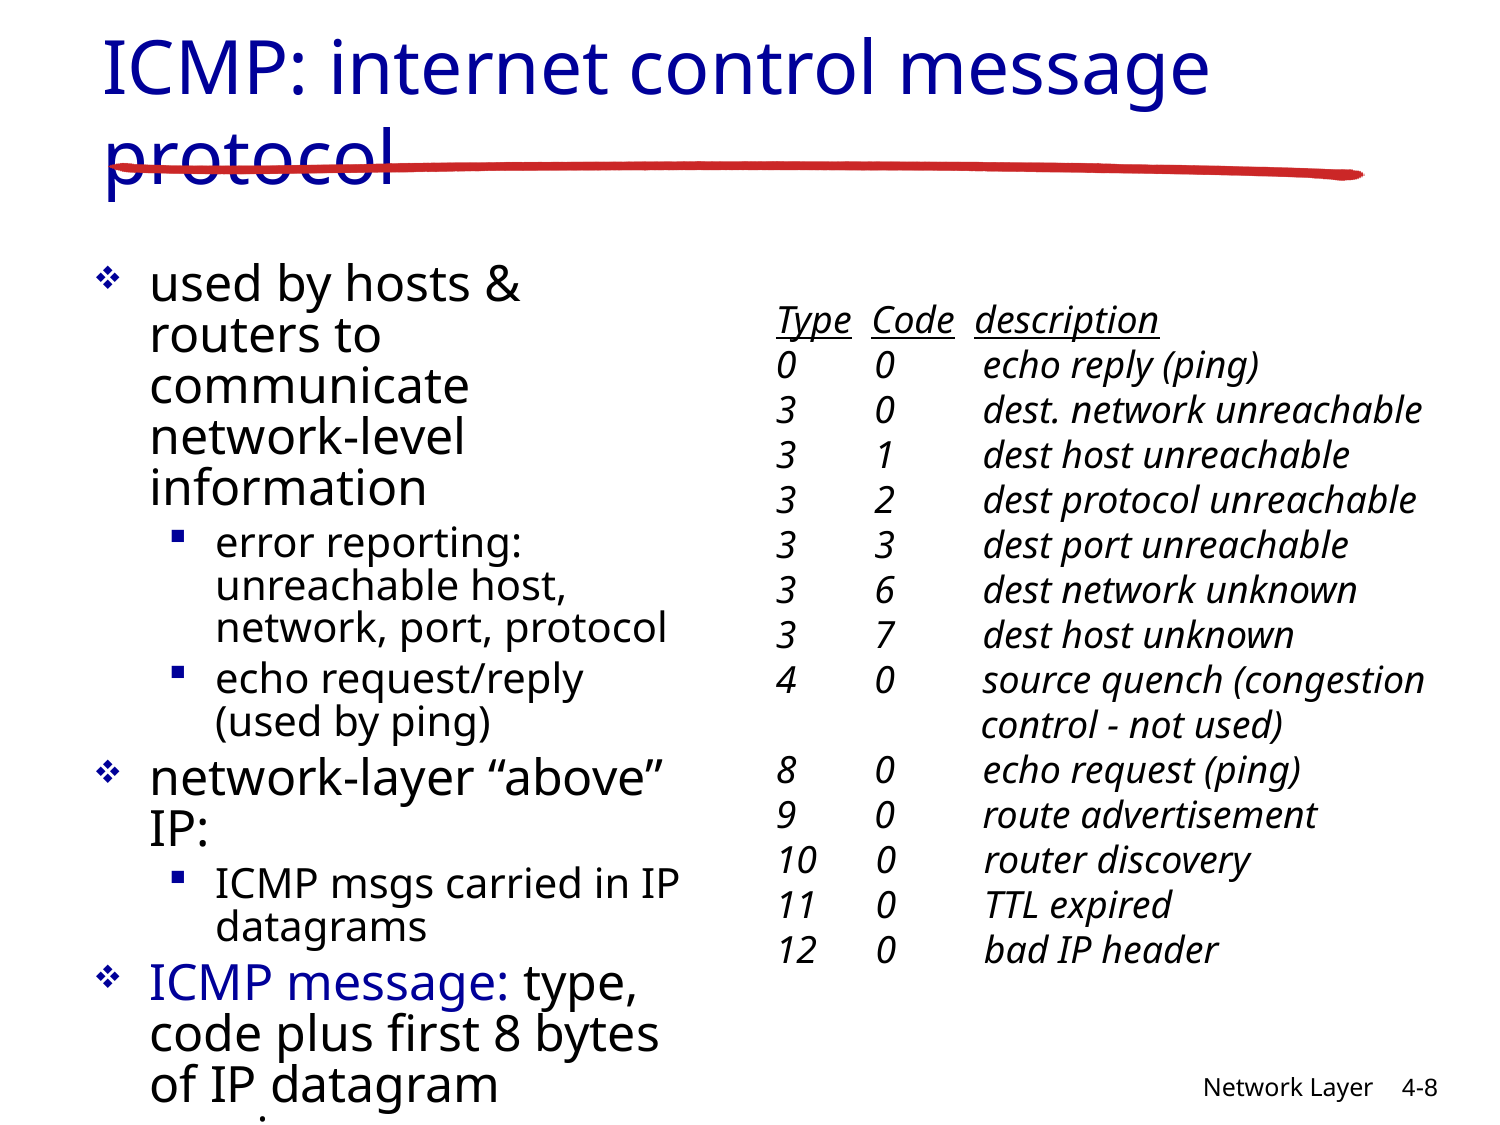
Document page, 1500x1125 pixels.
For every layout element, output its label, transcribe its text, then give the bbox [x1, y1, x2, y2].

picture [103, 156, 1379, 186]
title ICMP: internet control message protocol [87, 37, 1421, 182]
slide_number 4-8 [1341, 1063, 1454, 1125]
list used by hosts & routers to communicate network-level information error reporting: unreachable host, network, port, protocol echo request/reply (used by ping) network-layer “above” IP: ICMP msgs carried in IP datagrams ICMP message: type, code plus first 8 bytes of IP datagram causing error [78, 253, 704, 1016]
text_box Type Code description 0 0 echo reply (ping) 3 0 dest. network unreachable 3 1 dest host unreachable 3 2 dest protocol unreachable 3 3 dest port unreachable 3 6 dest network unknown 3 7 dest host unknown 4 0 source quench (congestion control - not used) 8 0 echo request (ping) 9 0 route advertisement 10 0 router discovery 11 0 TTL expired 12 0 bad IP header [761, 288, 1442, 1024]
footer Network Layer [913, 1063, 1341, 1125]
